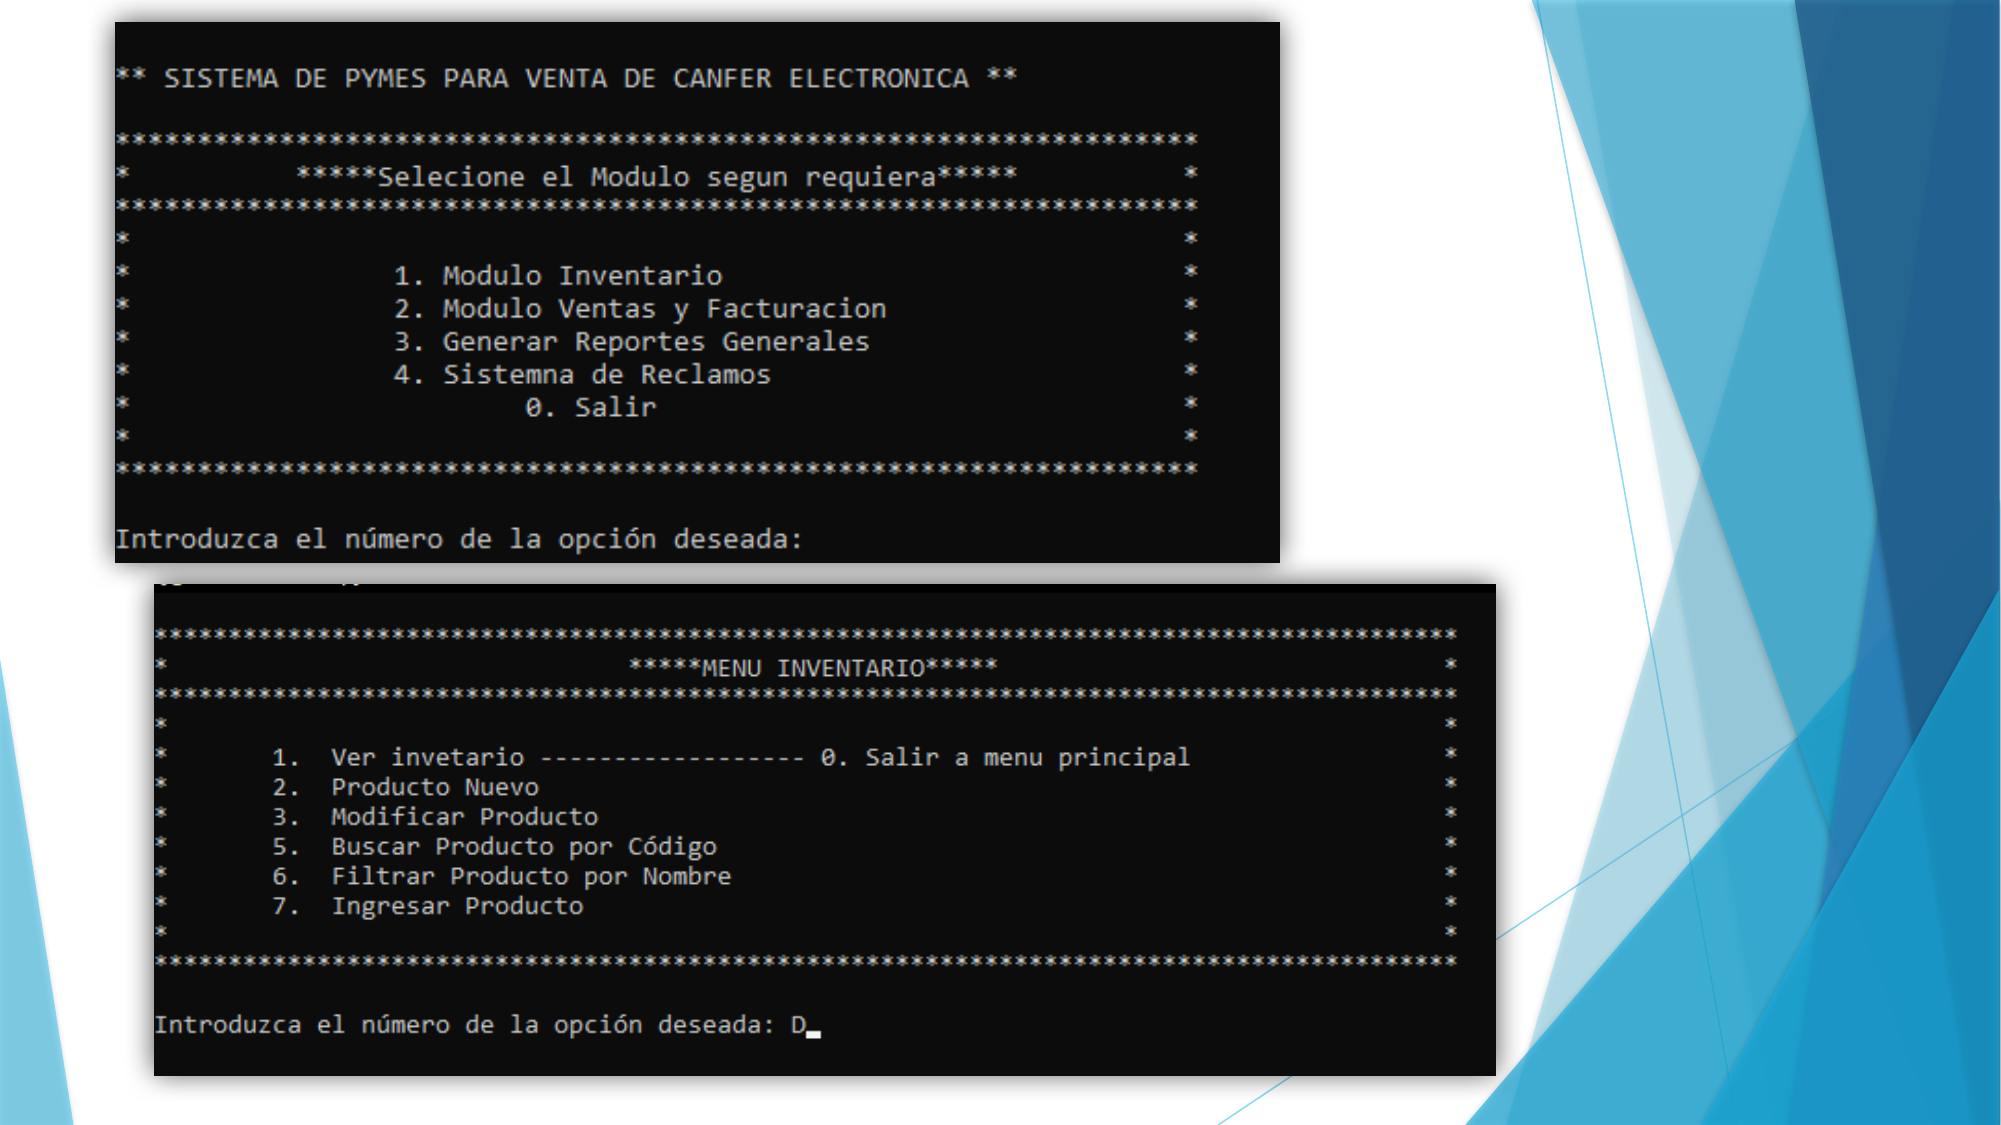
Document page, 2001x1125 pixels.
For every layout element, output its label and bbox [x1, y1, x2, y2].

picture [153, 584, 1497, 1077]
picture [114, 21, 1281, 563]
